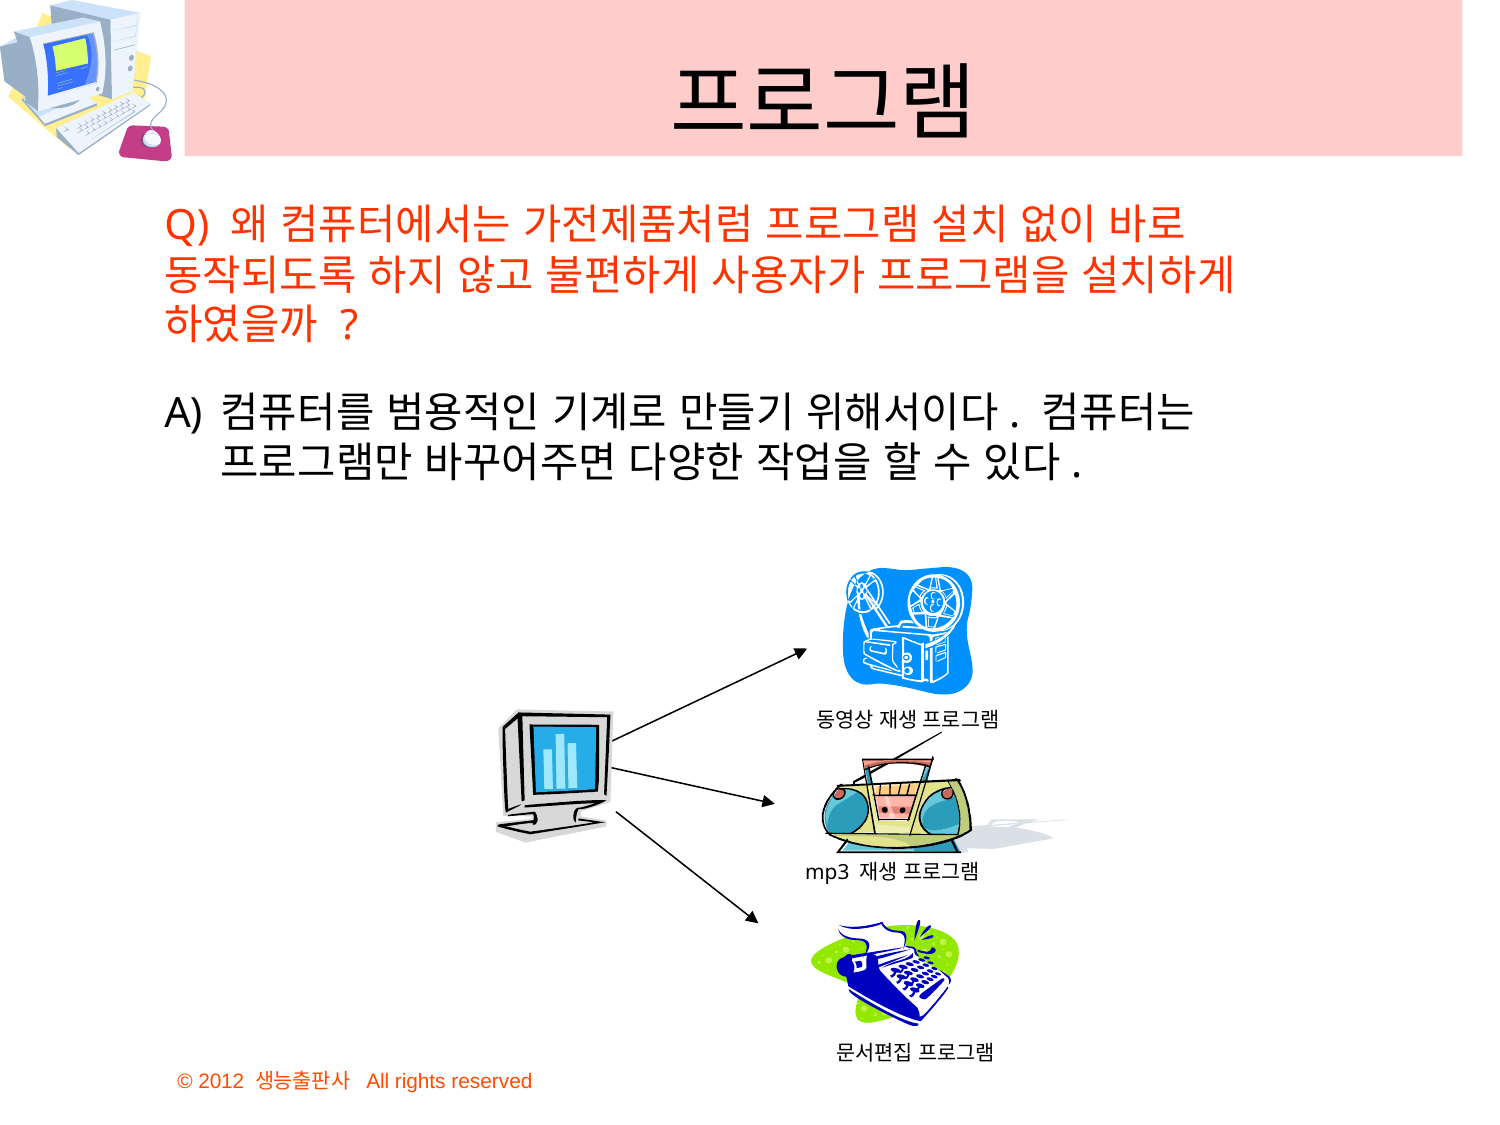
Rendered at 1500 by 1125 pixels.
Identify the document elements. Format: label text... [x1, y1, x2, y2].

text_box Q) 왜 컴퓨터에서는 가전제품처럼 프로그램 설치 없이 바로 동작되도록 하지 않고 불편하게 사용자가 프로그램을 설치하게 하였을까 ? [149, 190, 1343, 356]
title 프로그램 [184, 0, 1463, 157]
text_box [495, 566, 1069, 1064]
text_box 컴퓨터를 범용적인 기계로 만들기 위해서이다. 컴퓨터는 프로그램만 바꾸어주면 다양한 작업을 할 수 있다. [149, 378, 1257, 494]
